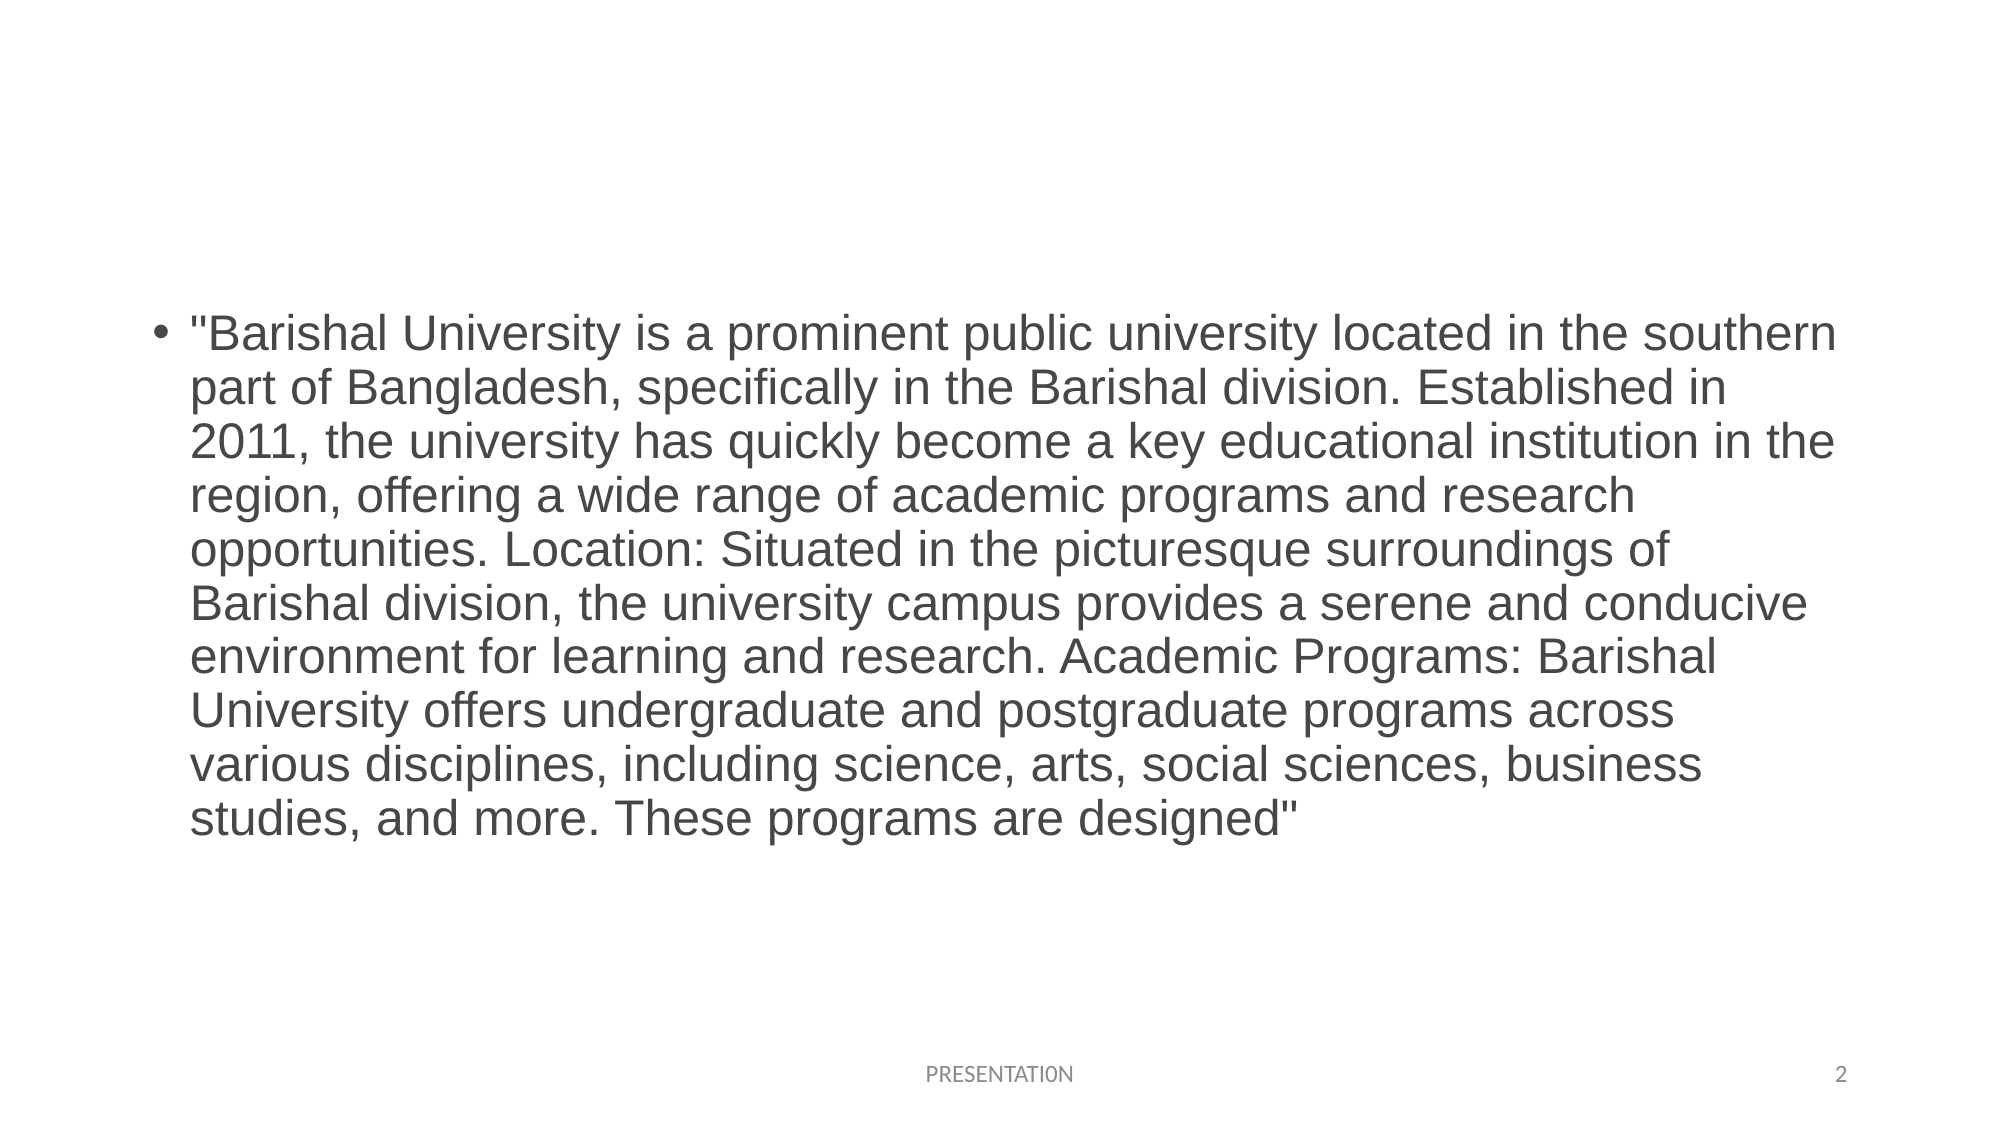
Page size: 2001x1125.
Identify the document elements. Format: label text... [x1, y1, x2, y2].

footer PRESENTATI0N [662, 1042, 1338, 1103]
slide_number 2 [1412, 1042, 1863, 1103]
list "Barishal University is a prominent public university located in the southern part of Bangladesh, specifically in the Barishal division. Established in 2011, the university has quickly become a key educational institution in the region, offering a wide range of academic programs and research opportunities. Location: Situated in the picturesque surroundings of Barishal division, the university campus provides a serene and conducive environment for learning and research. Academic Programs: Barishal University offers undergraduate and postgraduate programs across various disciplines, including science, arts, social sciences, business studies, and more. These programs are designed" [137, 299, 1863, 1014]
